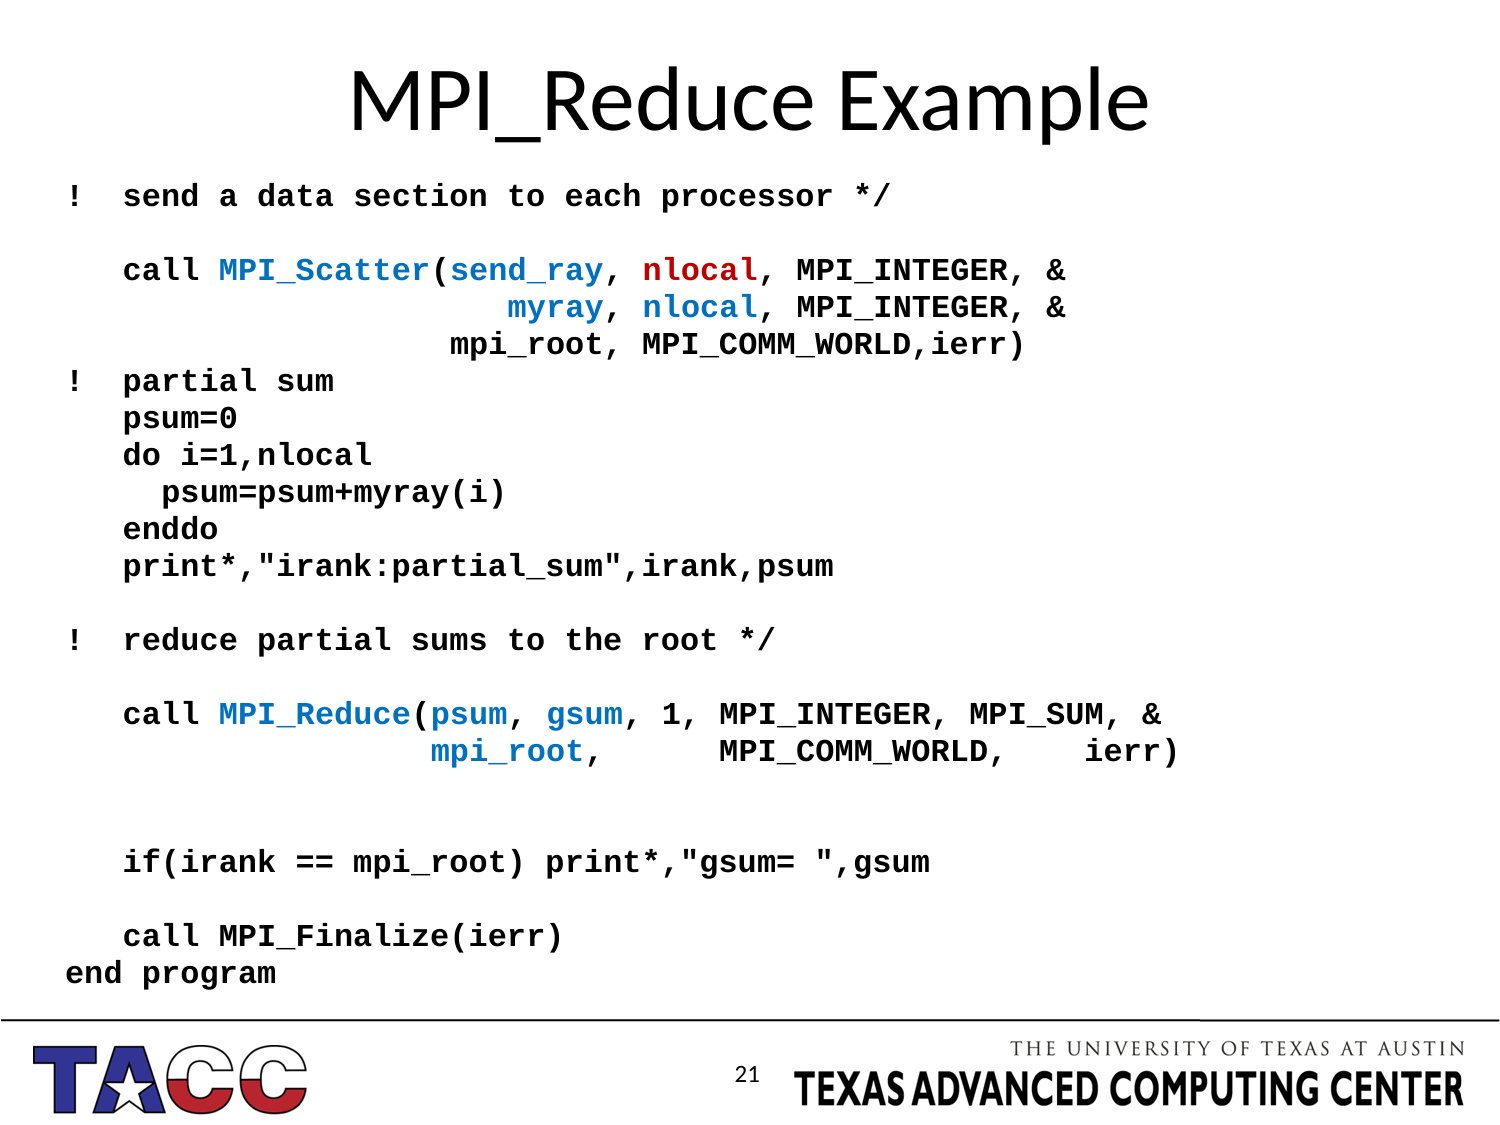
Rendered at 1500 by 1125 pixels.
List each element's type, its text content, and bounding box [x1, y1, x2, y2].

title MPI_Reduce Example [75, 0, 1425, 174]
list ! send a data section to each processor */ call MPI_Scatter(send_ray, nlocal, MPI_INTEGER, & myray, nlocal, MPI_INTEGER, & mpi_root, MPI_COMM_WORLD,ierr) ! partial sum psum=0 do i=1,nlocal psum=psum+myray(i) enddo print*,"irank:partial_sum",irank,psum ! reduce partial sums to the root */ call MPI_Reduce(psum, gsum, 1, MPI_INTEGER, MPI_SUM, & mpi_root, MPI_COMM_WORLD, ierr) if(irank == mpi_root) print*,"gsum= ",gsum call MPI_Finalize(ierr) end program [50, 174, 1500, 1000]
slide_number 21 [425, 1042, 775, 1103]
picture [0, 1018, 1500, 1125]
